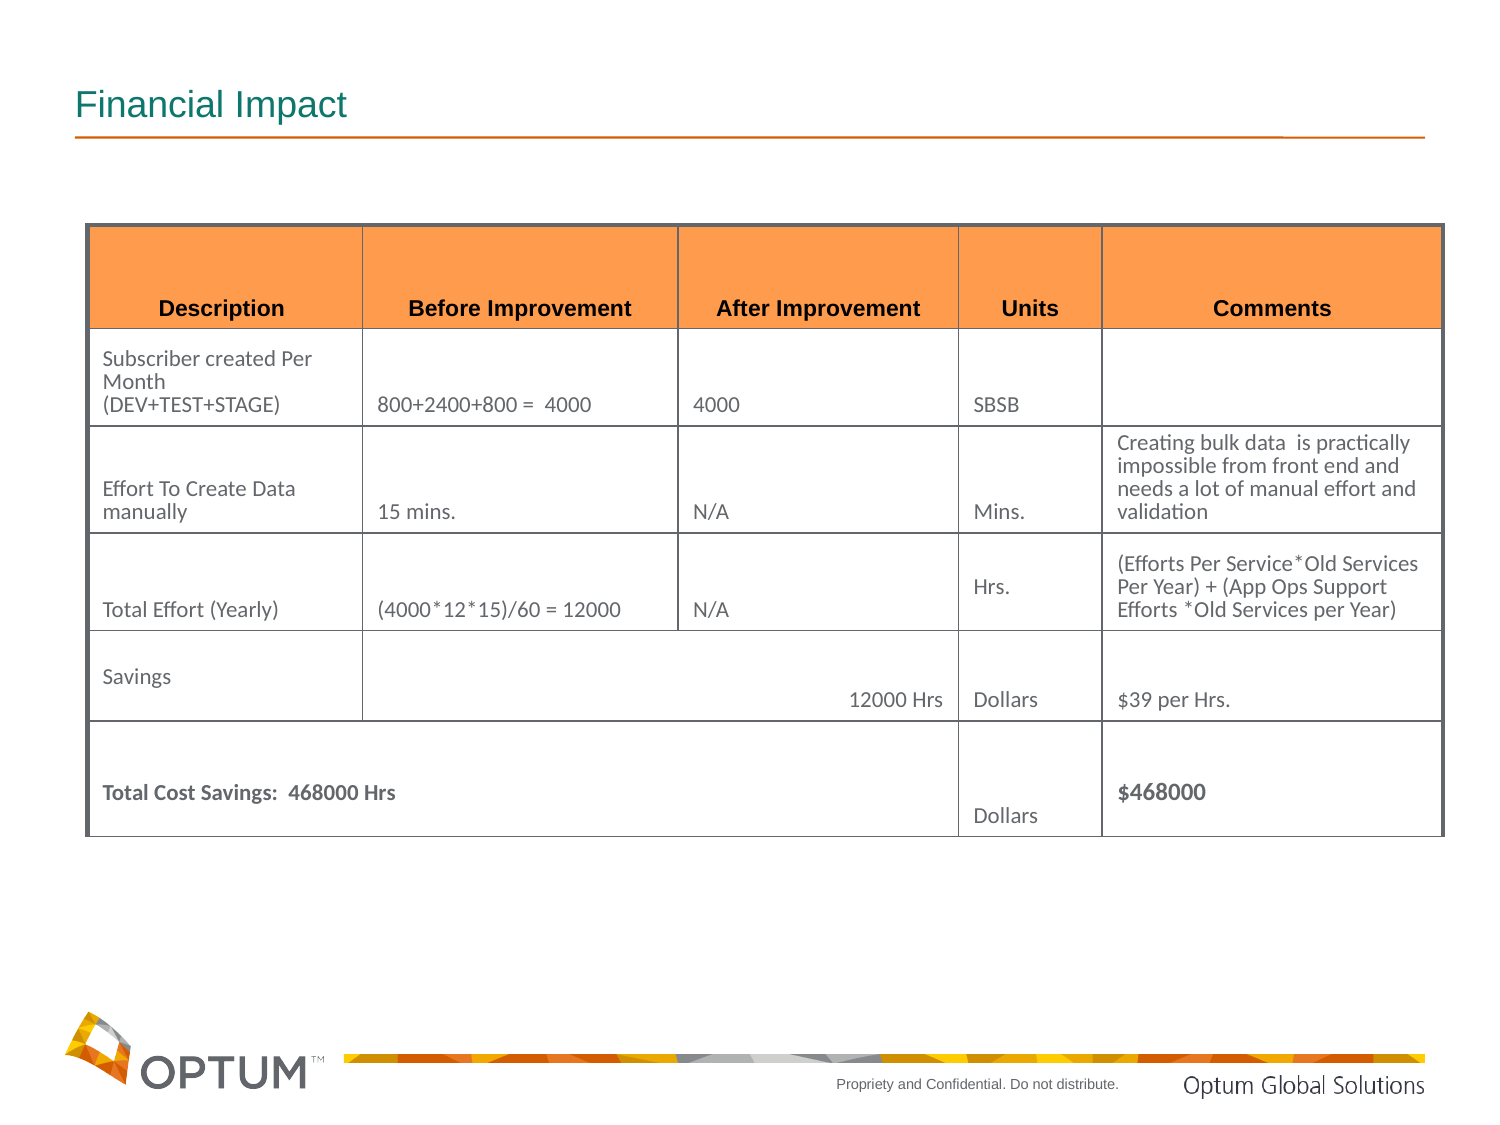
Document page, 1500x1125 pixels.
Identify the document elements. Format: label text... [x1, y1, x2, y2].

table_cell Dollars [959, 722, 1101, 836]
table_cell SBSB [959, 329, 1101, 425]
table_cell 15 mins. [363, 427, 677, 532]
table_cell [1103, 329, 1441, 425]
table_cell Hrs. [959, 534, 1101, 630]
table_header After Improvement [679, 227, 958, 328]
table_cell Mins. [959, 427, 1101, 532]
table_header Before Improvement [363, 227, 677, 328]
title Financial Impact [74, 24, 1425, 126]
table_cell 800+2400+800 = 4000 [363, 329, 677, 425]
table_cell Subscriber created Per Month (DEV+TEST+STAGE) [90, 329, 362, 425]
table_header Description [90, 227, 362, 328]
table_cell N/A [679, 427, 958, 532]
table_cell 4000 [679, 329, 958, 425]
table_cell Total Effort (Yearly) [90, 534, 362, 630]
table_header Comments [1103, 227, 1441, 328]
table_cell Dollars [959, 631, 1101, 720]
picture [62, 1009, 327, 1092]
table_cell $468000 [1103, 722, 1441, 836]
table_cell 12000 Hrs [363, 631, 958, 720]
table_cell Savings [90, 631, 362, 720]
table_cell N/A [679, 534, 958, 630]
table_cell Total Cost Savings: 468000 Hrs [90, 722, 958, 836]
picture [343, 1054, 1425, 1063]
table_cell (4000*12*15)/60 = 12000 [363, 534, 677, 630]
table_cell (Efforts Per Service*Old Services Per Year) + (App Ops Support Efforts *Old Services per Year) [1103, 534, 1441, 630]
table_cell Creating bulk data is practically impossible from front end and needs a lot of manual effort and validation [1103, 427, 1441, 532]
table_cell $39 per Hrs. [1103, 631, 1441, 720]
table_header Units [959, 227, 1101, 328]
picture [1184, 1075, 1424, 1099]
table_cell Effort To Create Data manually [90, 427, 362, 532]
